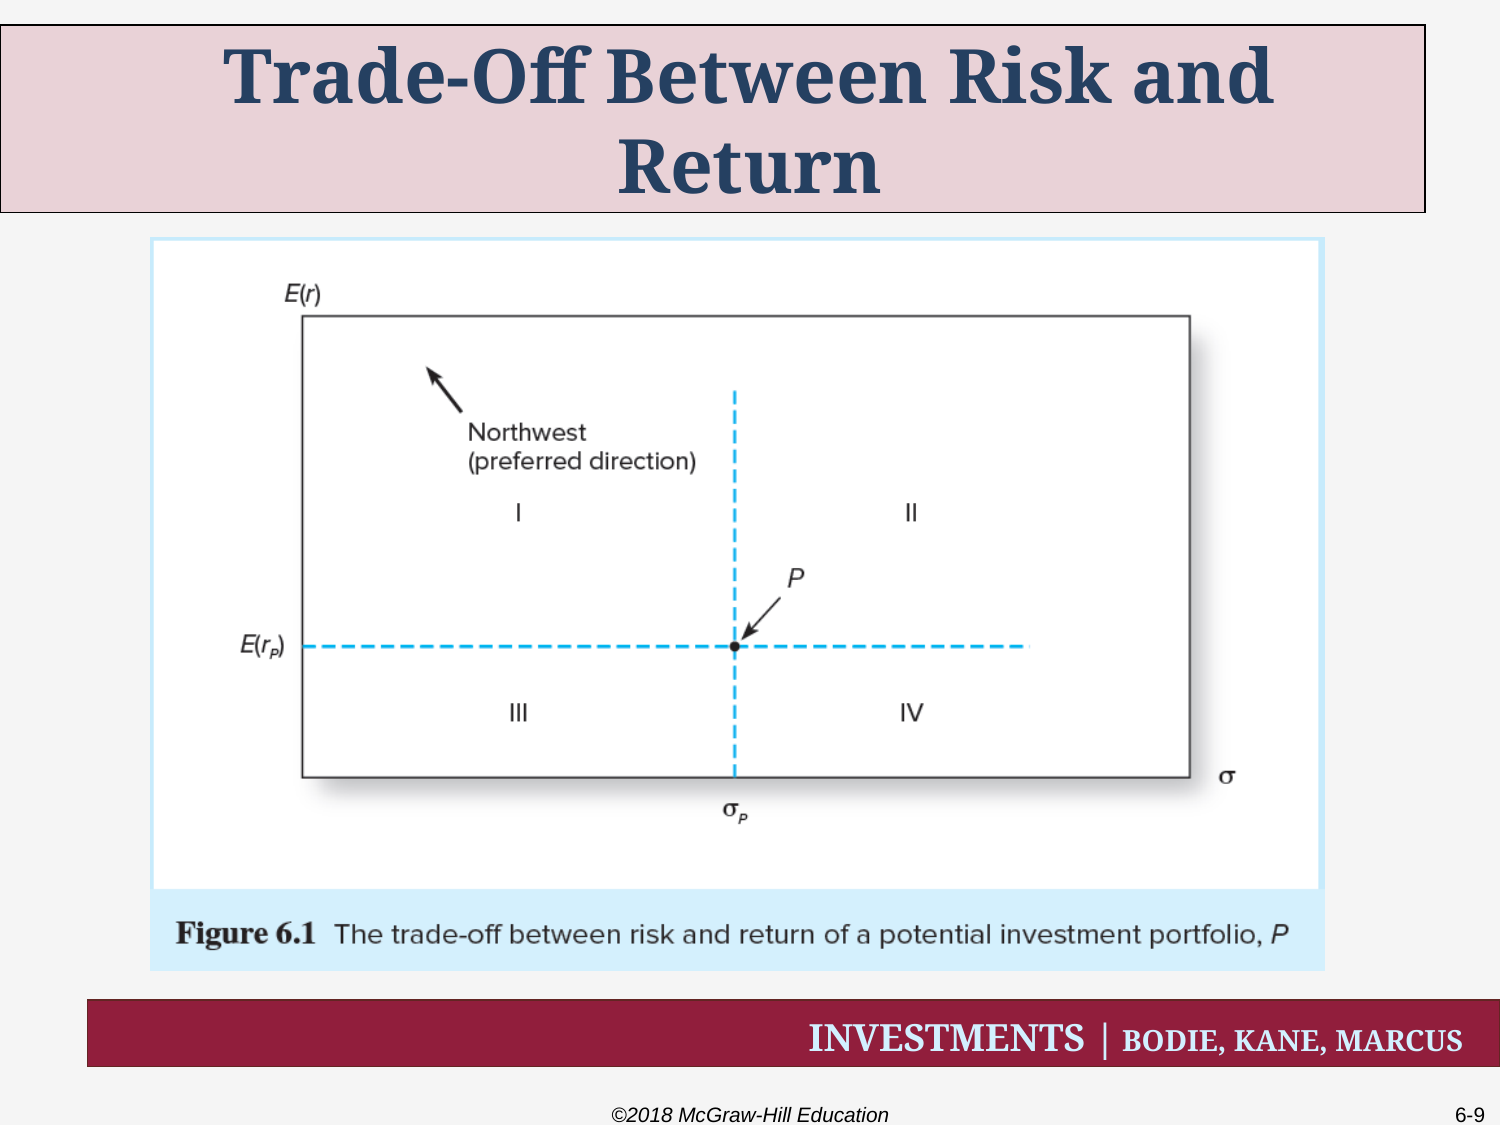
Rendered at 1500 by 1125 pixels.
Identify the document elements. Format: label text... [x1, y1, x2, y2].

slide_number 6-9 [1162, 1102, 1500, 1125]
footer ©2018 McGraw-Hill Education [496, 1102, 1004, 1125]
picture [149, 237, 1326, 972]
title Trade-Off Between Risk and Return [75, 12, 1425, 226]
